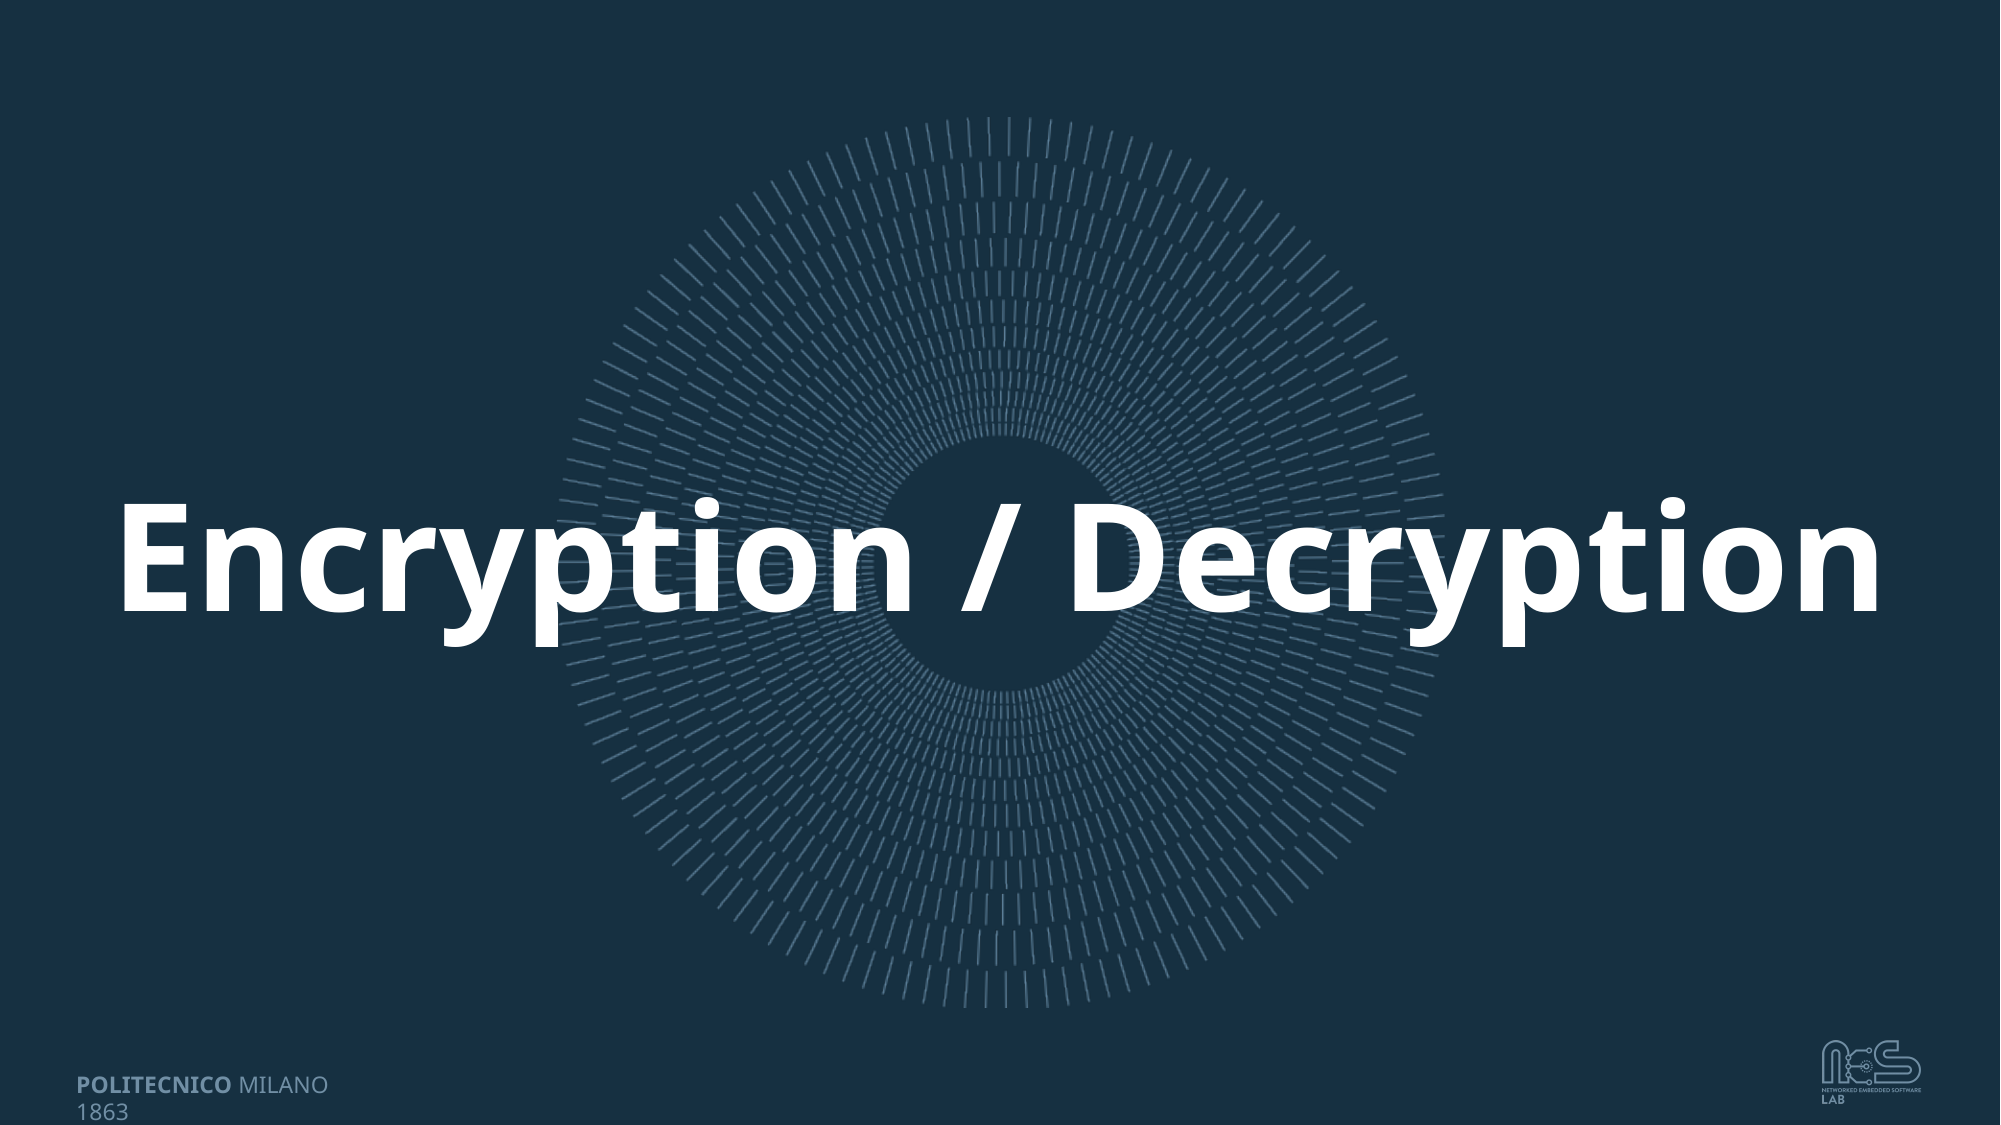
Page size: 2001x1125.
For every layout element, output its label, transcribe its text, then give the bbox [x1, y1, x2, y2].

picture [1818, 1038, 1924, 1106]
title Encryption / Decryption [76, 470, 1924, 655]
